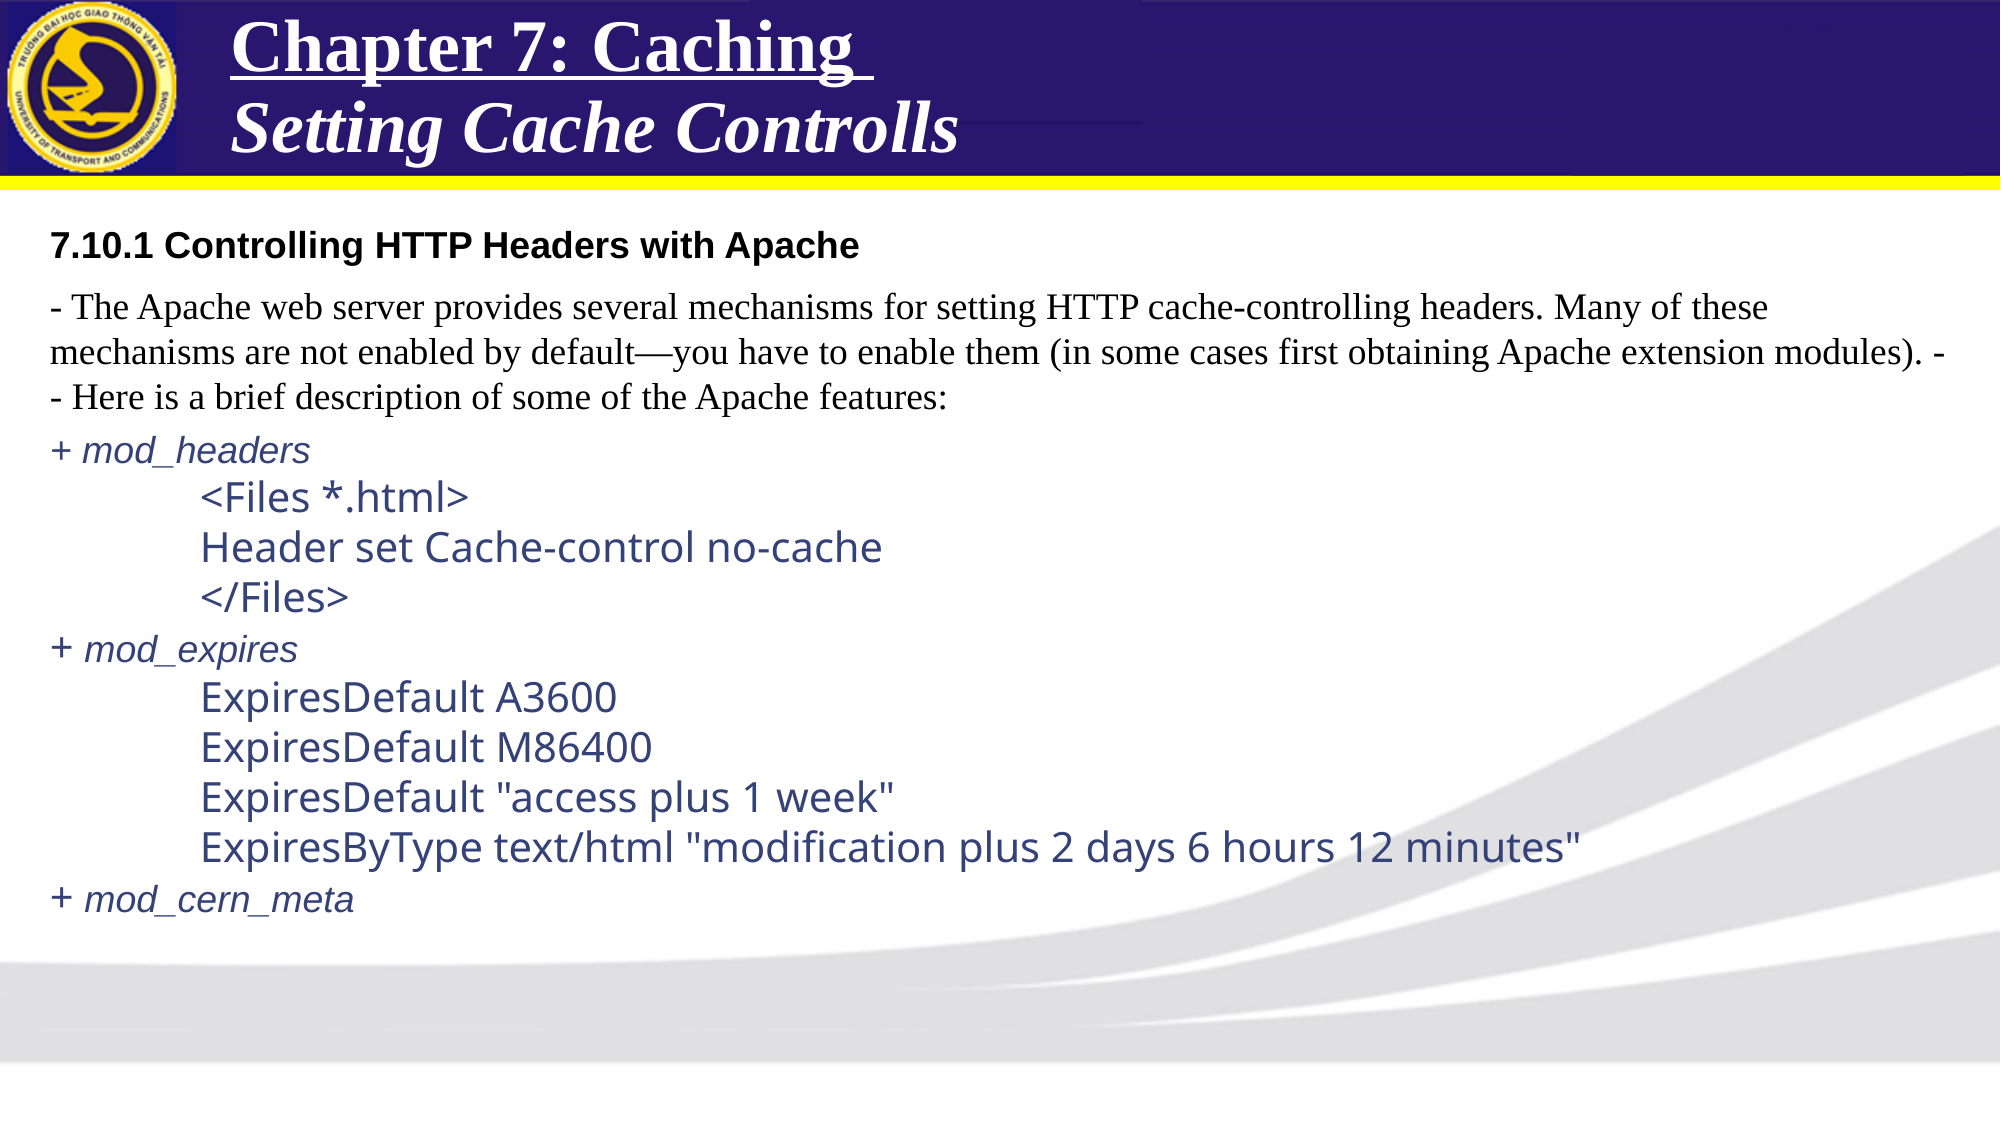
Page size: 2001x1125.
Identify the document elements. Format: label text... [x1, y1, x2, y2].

text_box 7.10.1 Controlling HTTP Headers with Apache [35, 213, 1045, 274]
picture [0, 0, 214, 175]
text_box - The Apache web server provides several mechanisms for setting HTTP cache-controlling headers. Many of these mechanisms are not enabled by default—you have to enable them (in some cases first obtaining Apache extension modules). - - Here is a brief description of some of the Apache features: [34, 274, 1965, 418]
picture [0, 191, 2000, 1125]
text_box Chapter 7: Caching Setting Cache Controlls [214, 0, 2000, 176]
text_box + mod_headers <Files *.html> Header set Cache-control no-cache </Files> + mod_expires ExpiresDefault A3600 ExpiresDefault M86400 ExpiresDefault "access plus 1 week" ExpiresByType text/html "modification plus 2 days 6 hours 12 minutes" + mod_cern_meta [34, 418, 1965, 929]
